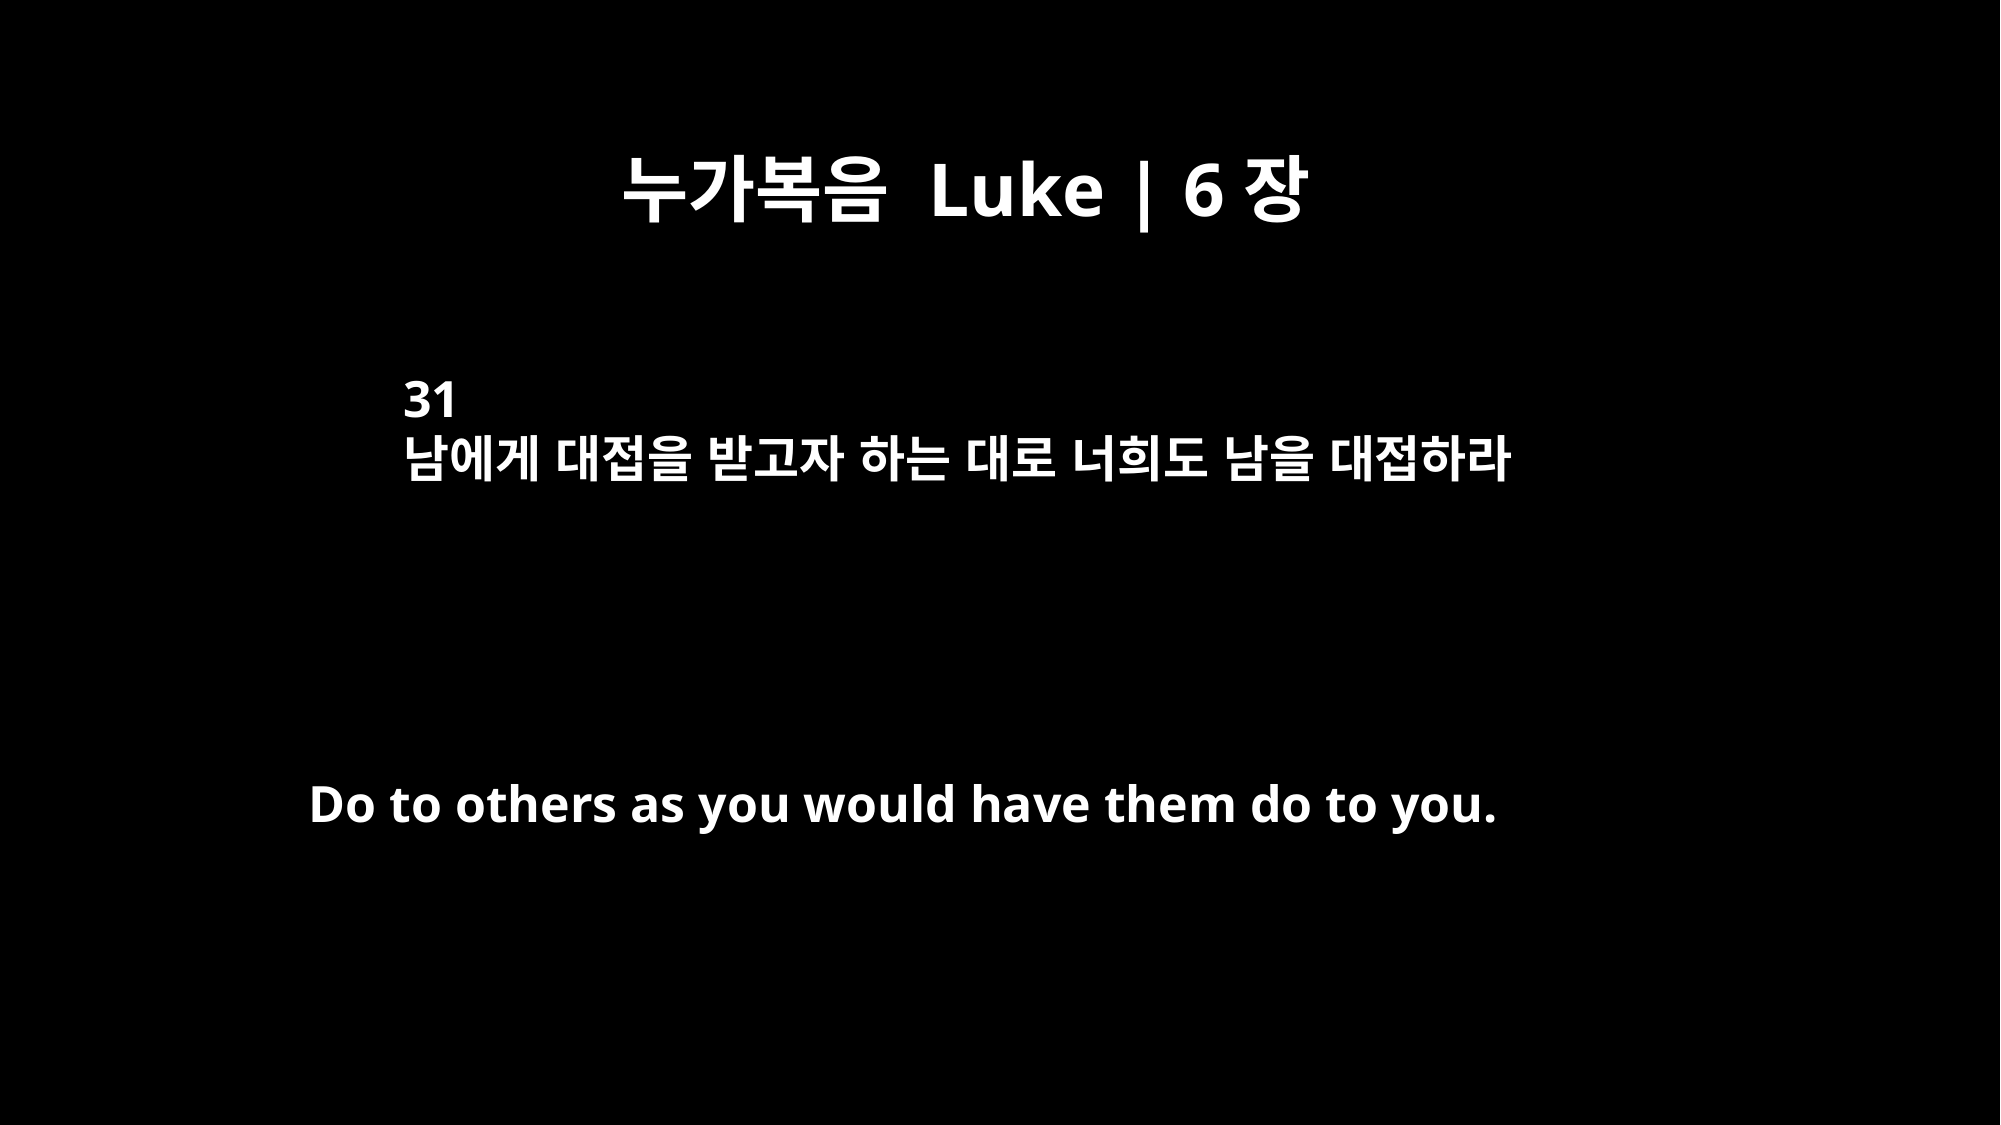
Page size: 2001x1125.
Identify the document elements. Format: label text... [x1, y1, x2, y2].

text_box Do to others as you would have them do to you. [293, 764, 1514, 840]
text_box 누가복음 Luke | 6장 [606, 136, 1326, 239]
text_box 31 남에게 대접을 받고자 하는 대로 너희도 남을 대접하라 [388, 359, 1529, 495]
